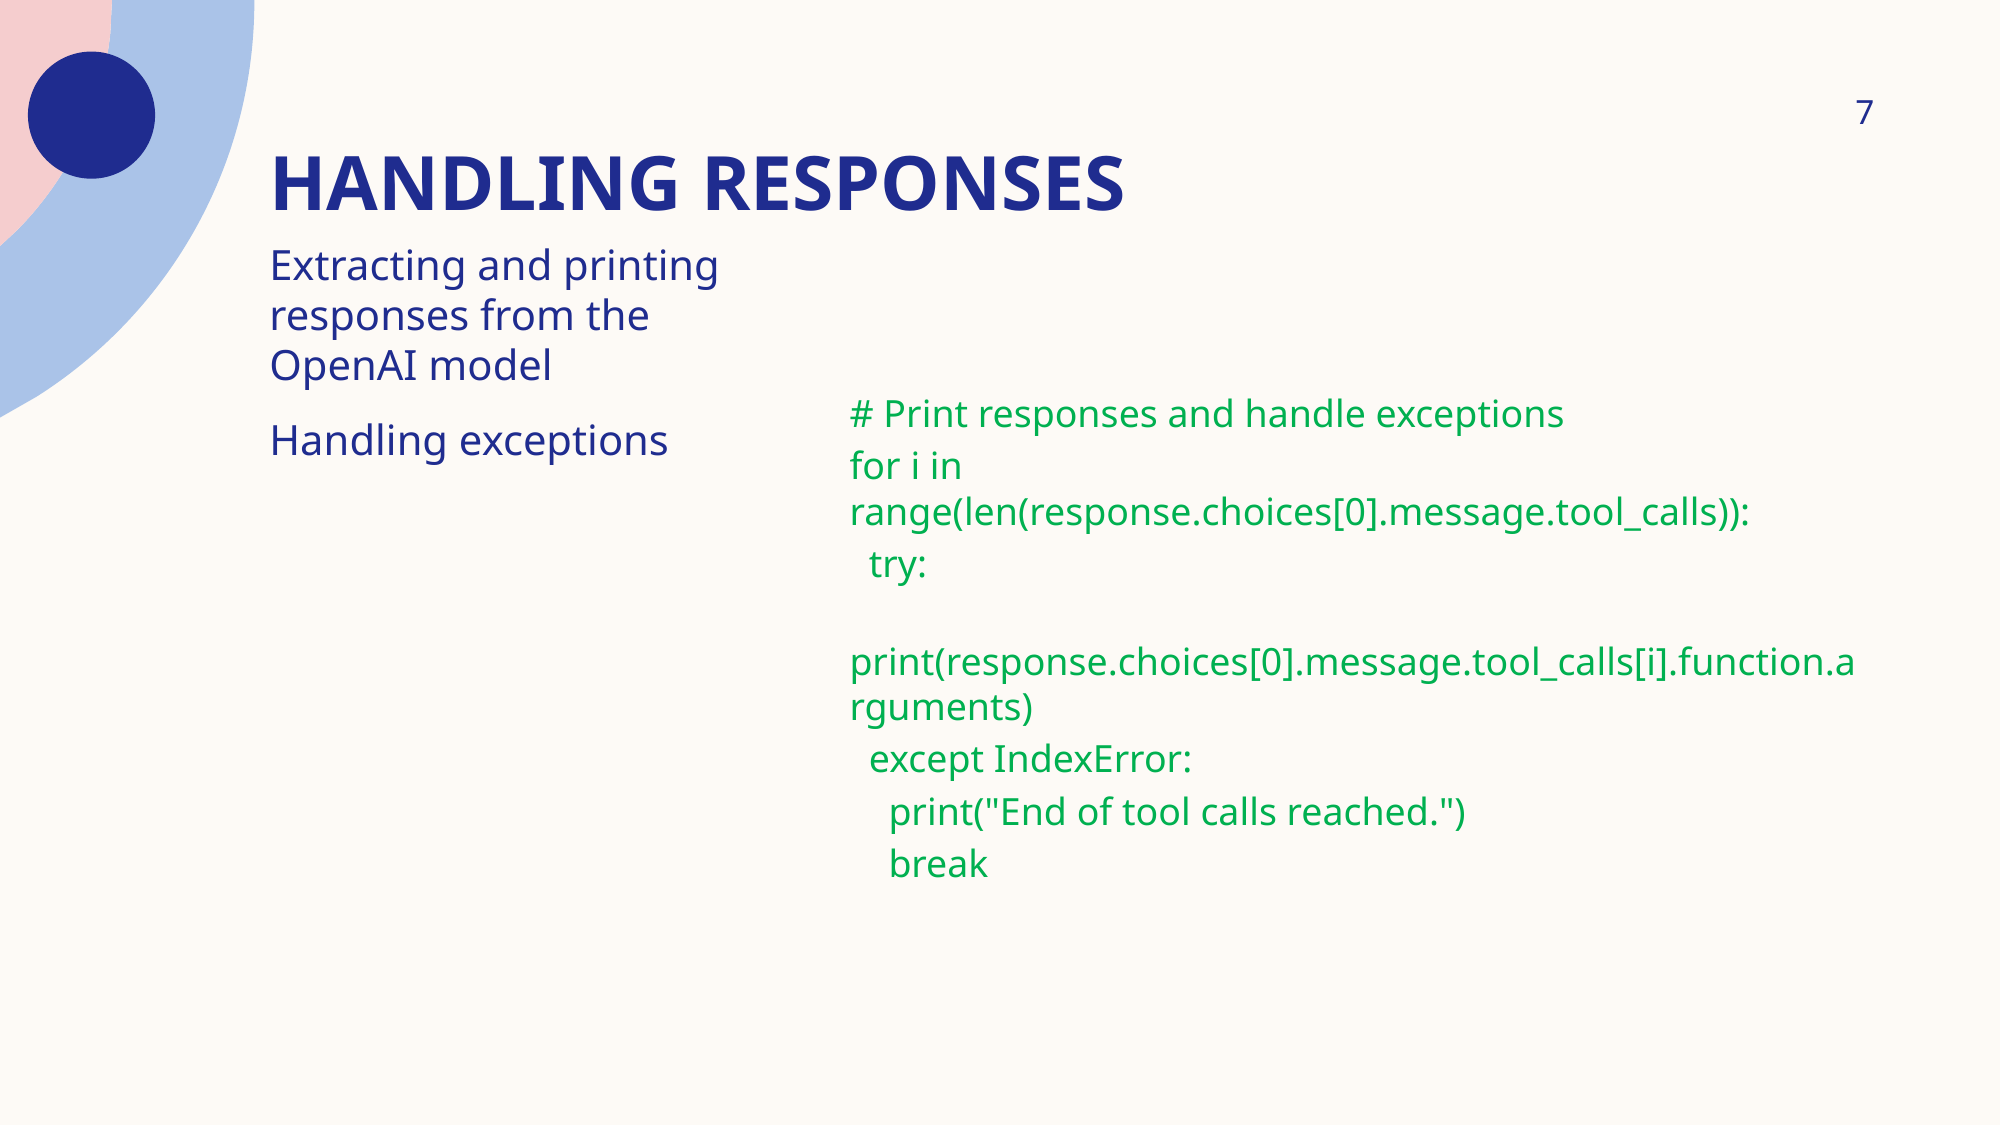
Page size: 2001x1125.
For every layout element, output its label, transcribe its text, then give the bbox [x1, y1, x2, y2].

list Extracting and printing responses from the OpenAI model Handling exceptions [254, 238, 743, 383]
slide_number 7 [1699, 75, 1875, 153]
list # Print responses and handle exceptions for i in range(len(response.choices[0].message.tool_calls)): try: print(response.choices[0].message.tool_calls[i].function.arguments) except IndexError: print("End of tool calls reached.") break [834, 382, 1876, 993]
title Handling Responses [254, 64, 1875, 225]
